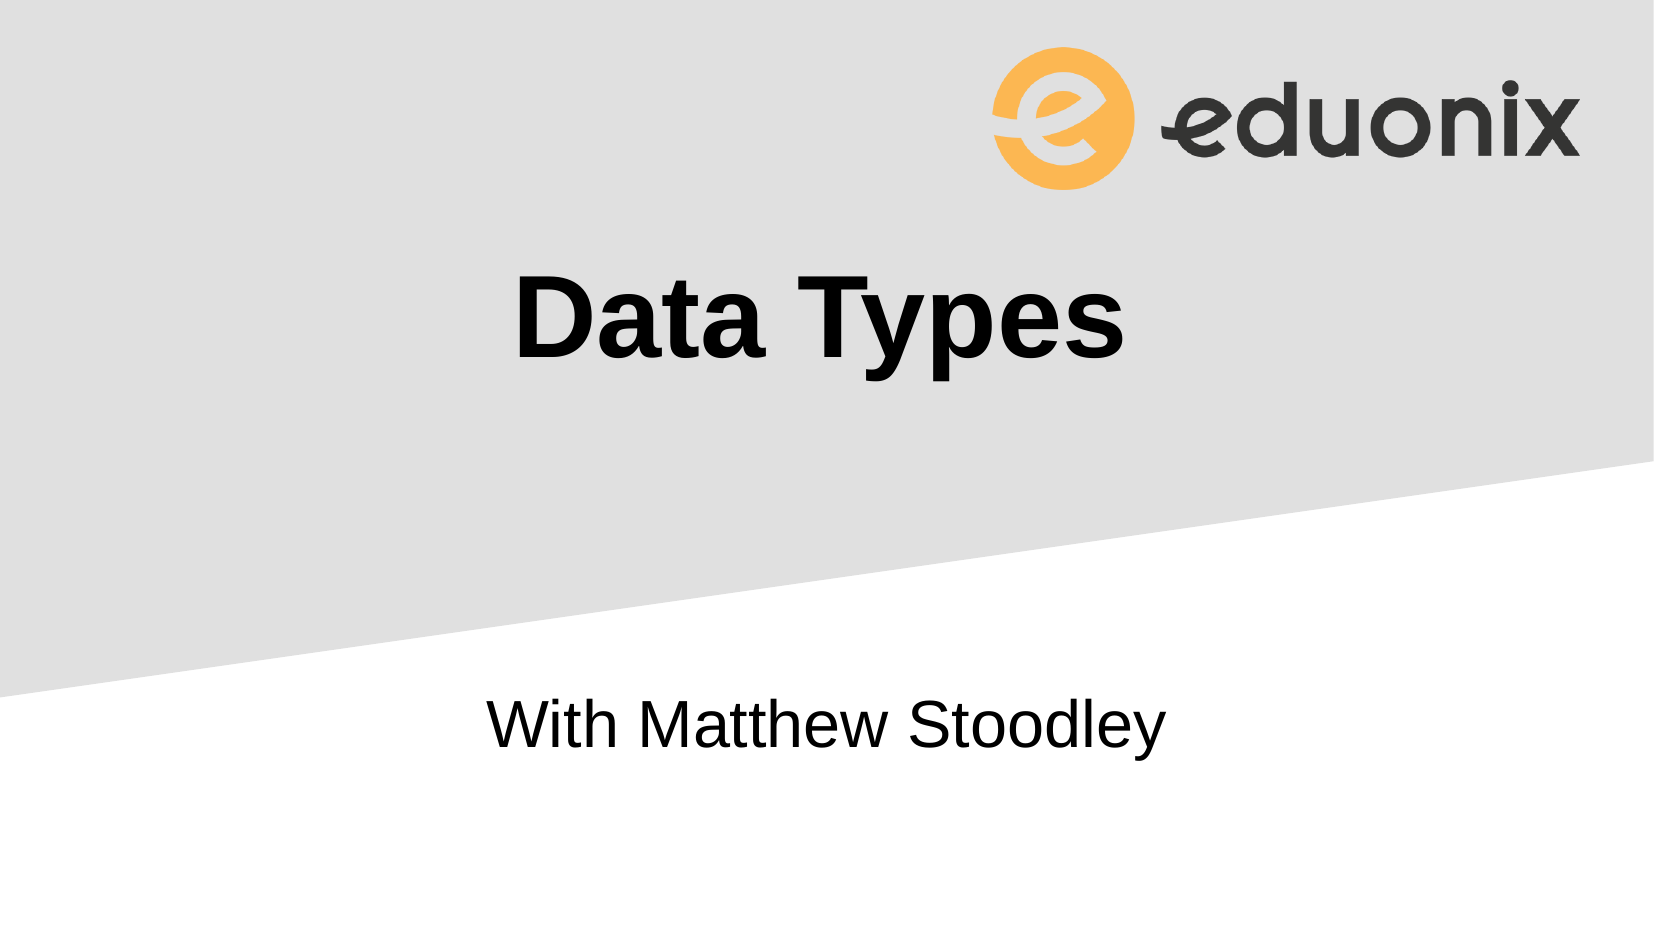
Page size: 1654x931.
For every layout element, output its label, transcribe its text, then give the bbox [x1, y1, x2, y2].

picture [991, 46, 1580, 190]
text_box With Matthew Stoodley [92, 680, 1561, 761]
text_box Data Types [75, 240, 1564, 382]
